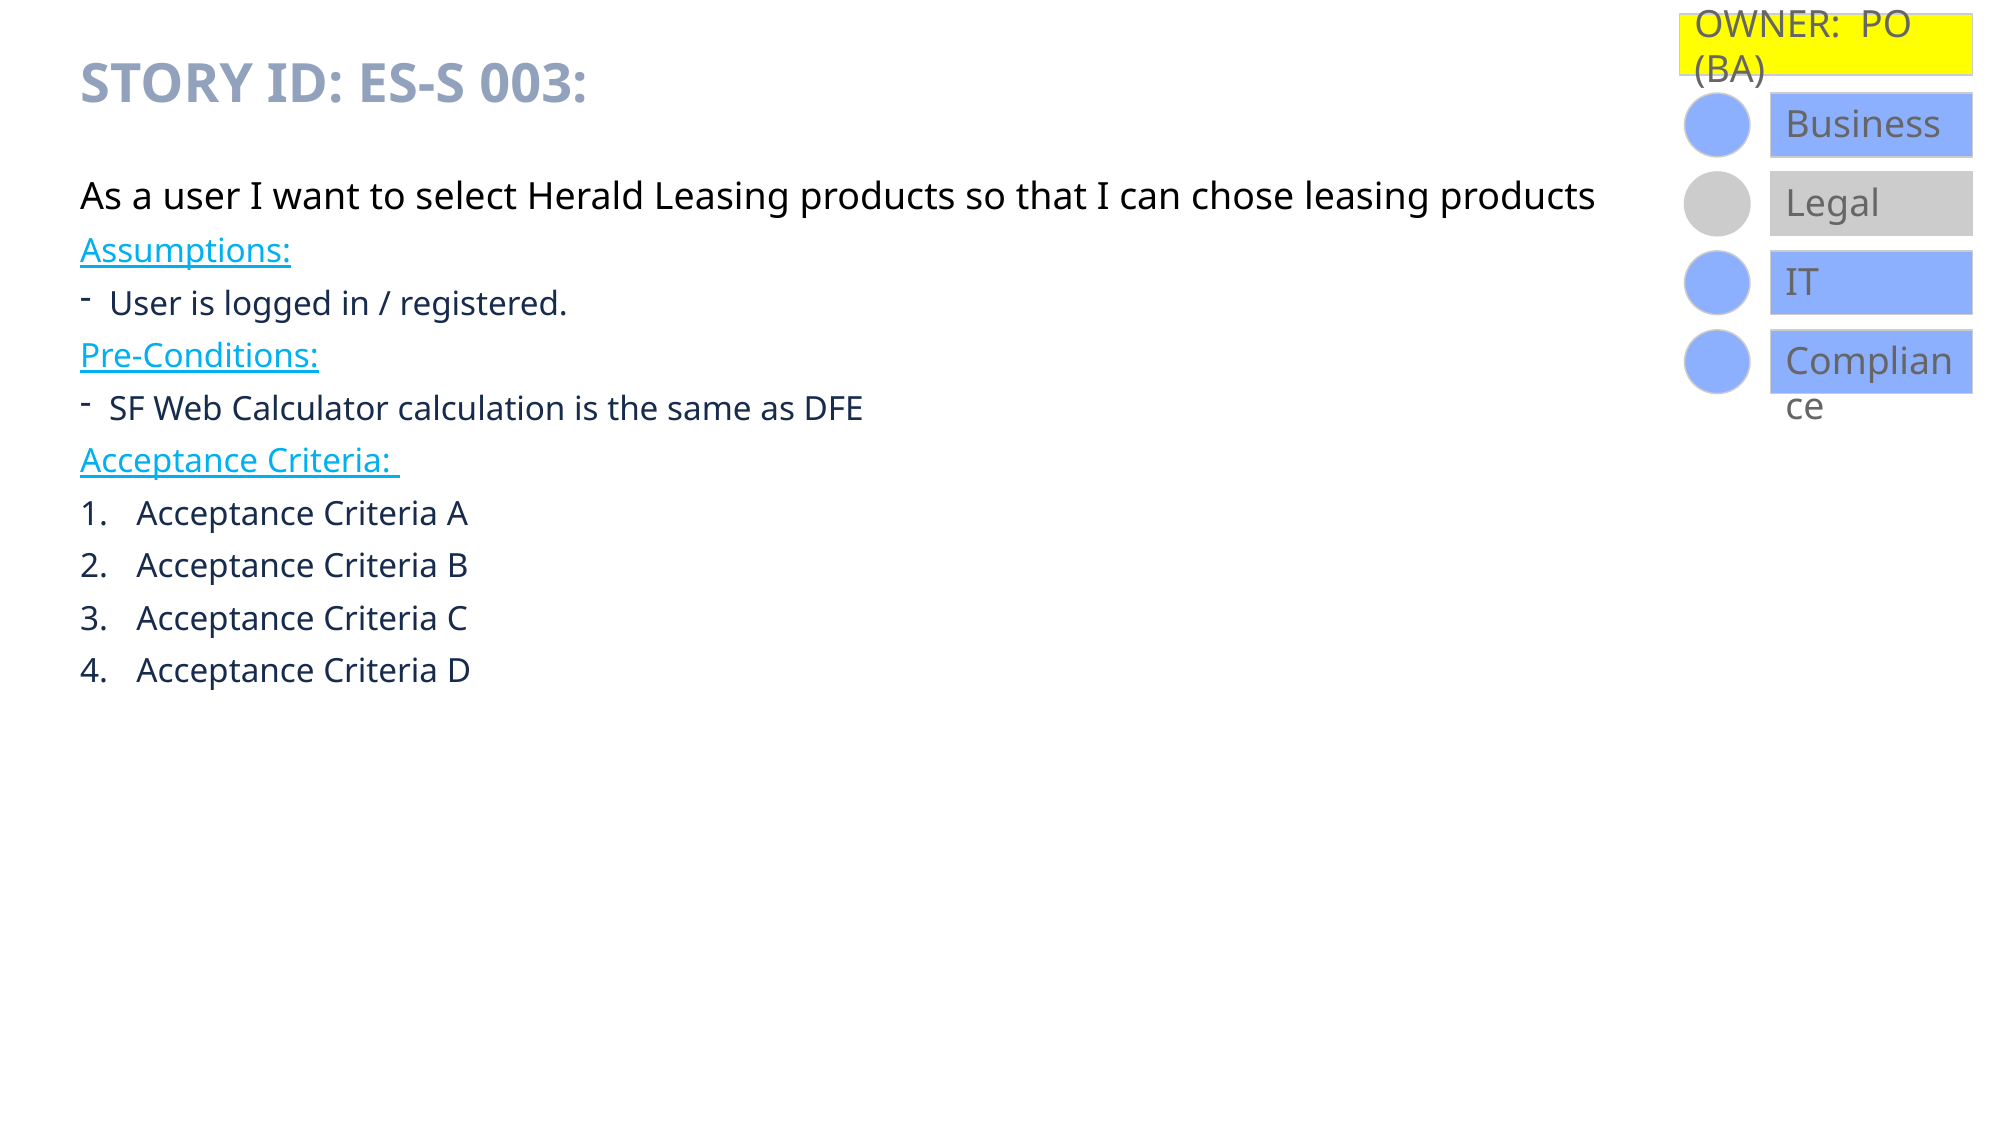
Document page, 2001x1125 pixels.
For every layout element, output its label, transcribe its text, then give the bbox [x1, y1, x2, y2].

text_box IT [1769, 249, 1974, 317]
text_box Legal [1769, 170, 1974, 238]
text_box [1682, 90, 1753, 159]
text_box [1682, 327, 1753, 396]
text_box [1682, 248, 1753, 317]
text_box OWNER: PO (BA) [1677, 12, 1974, 77]
text_box [1682, 169, 1753, 238]
text_box Compliance [1769, 328, 1974, 396]
text_box Business [1769, 91, 1974, 159]
list As a user I want to select Herald Leasing products so that I can chose leasing products Assumptions: User is logged in / registered. Pre-Conditions: SF Web Calculator calculation is the same as DFE Acceptance Criteria: Acceptance Criteria A Acceptance Criteria B Acceptance Criteria C Acceptance Criteria D [80, 172, 1922, 1109]
title Story ID: ES-S 003: [80, 56, 1922, 172]
